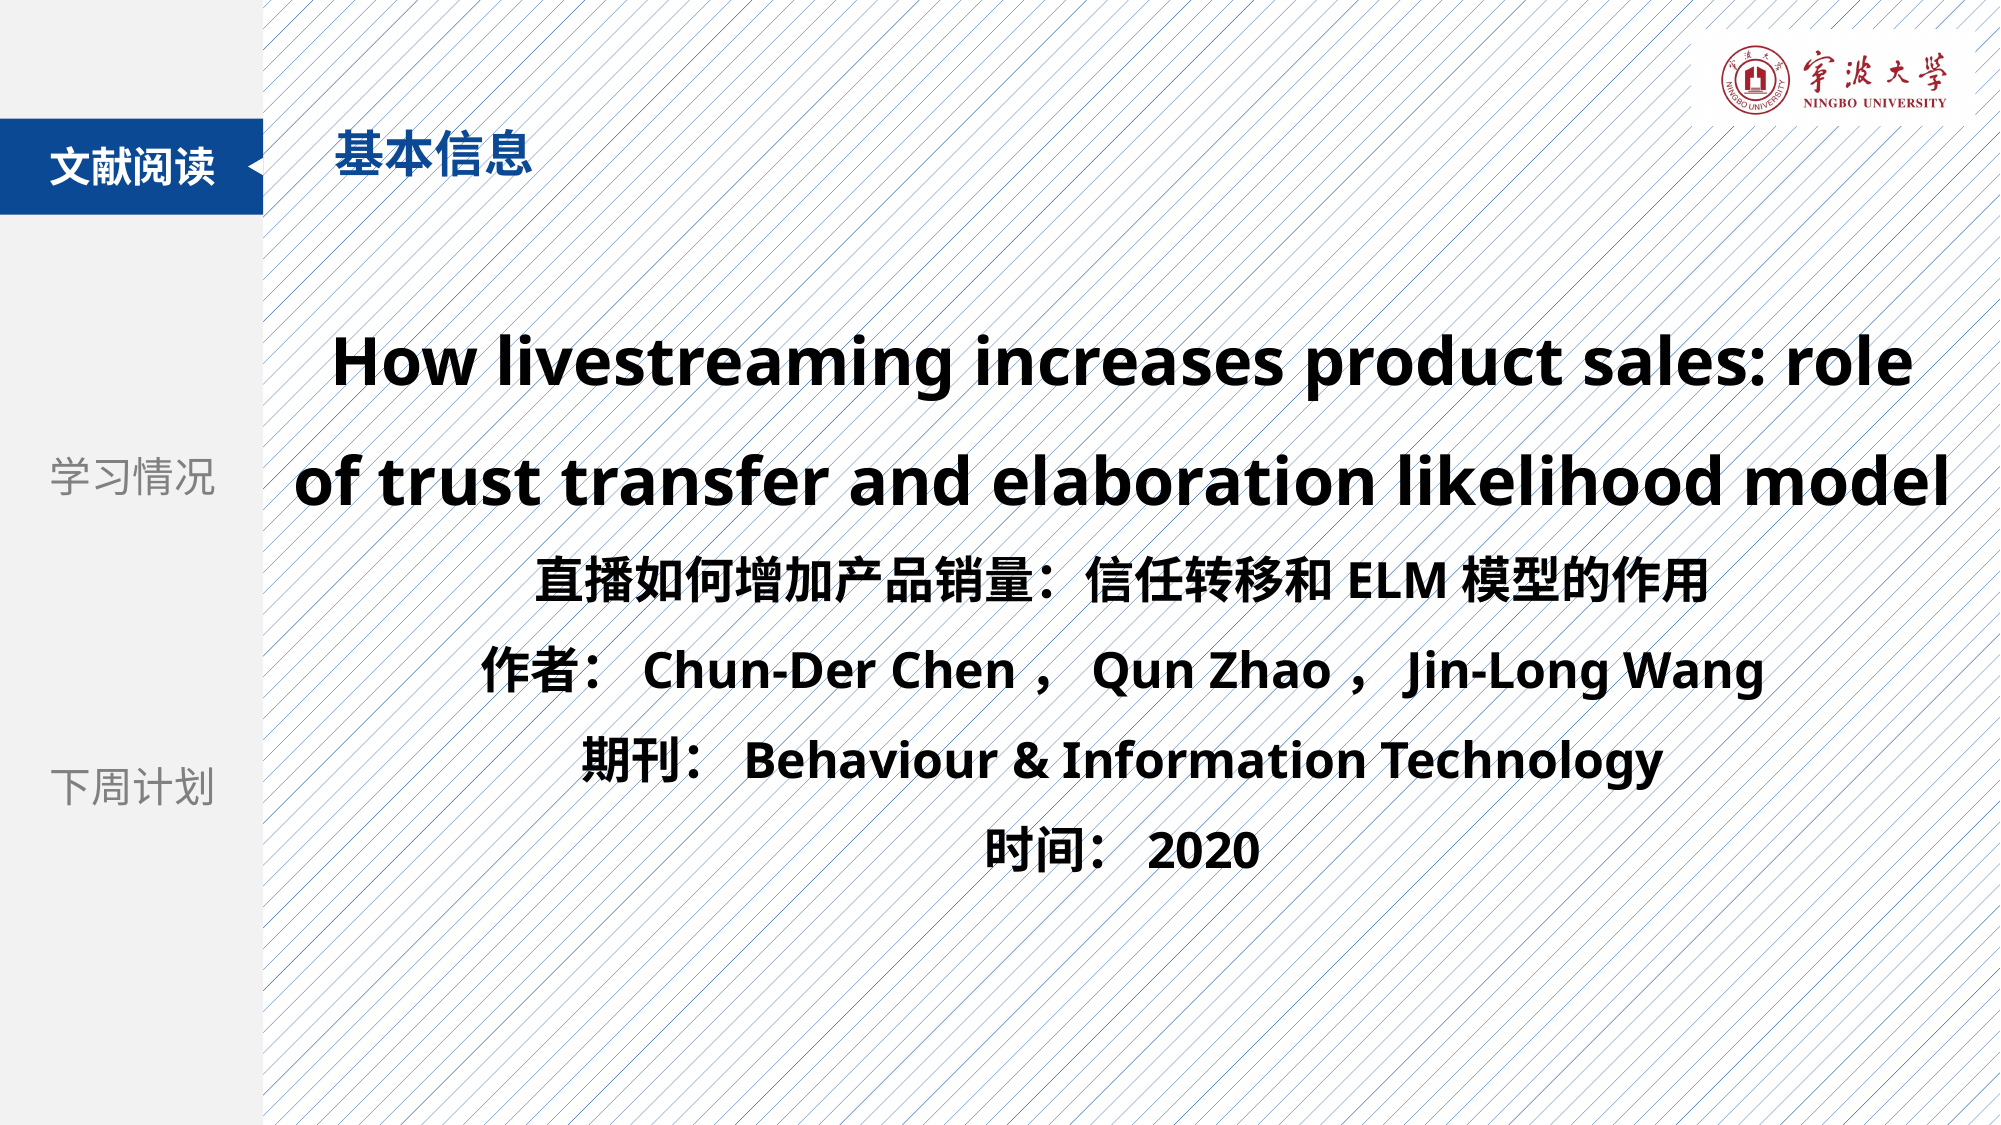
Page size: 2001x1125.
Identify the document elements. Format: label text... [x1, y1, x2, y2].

picture [1691, 29, 1976, 126]
text_box 基本信息 [319, 114, 550, 190]
text_box 学习情况 [34, 443, 232, 509]
text_box How livestreaming increases product sales: role of trust transfer and elaboration likelihood model 直播如何增加产品销量：信任转移和ELM模型的作用 作者：Chun-Der Chen，Qun Zhao，Jin-Long Wang 期刊：Behaviour & Information Technology 时间：2020 [277, 271, 1969, 1039]
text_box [0, 118, 264, 215]
text_box 下周计划 [34, 753, 232, 819]
